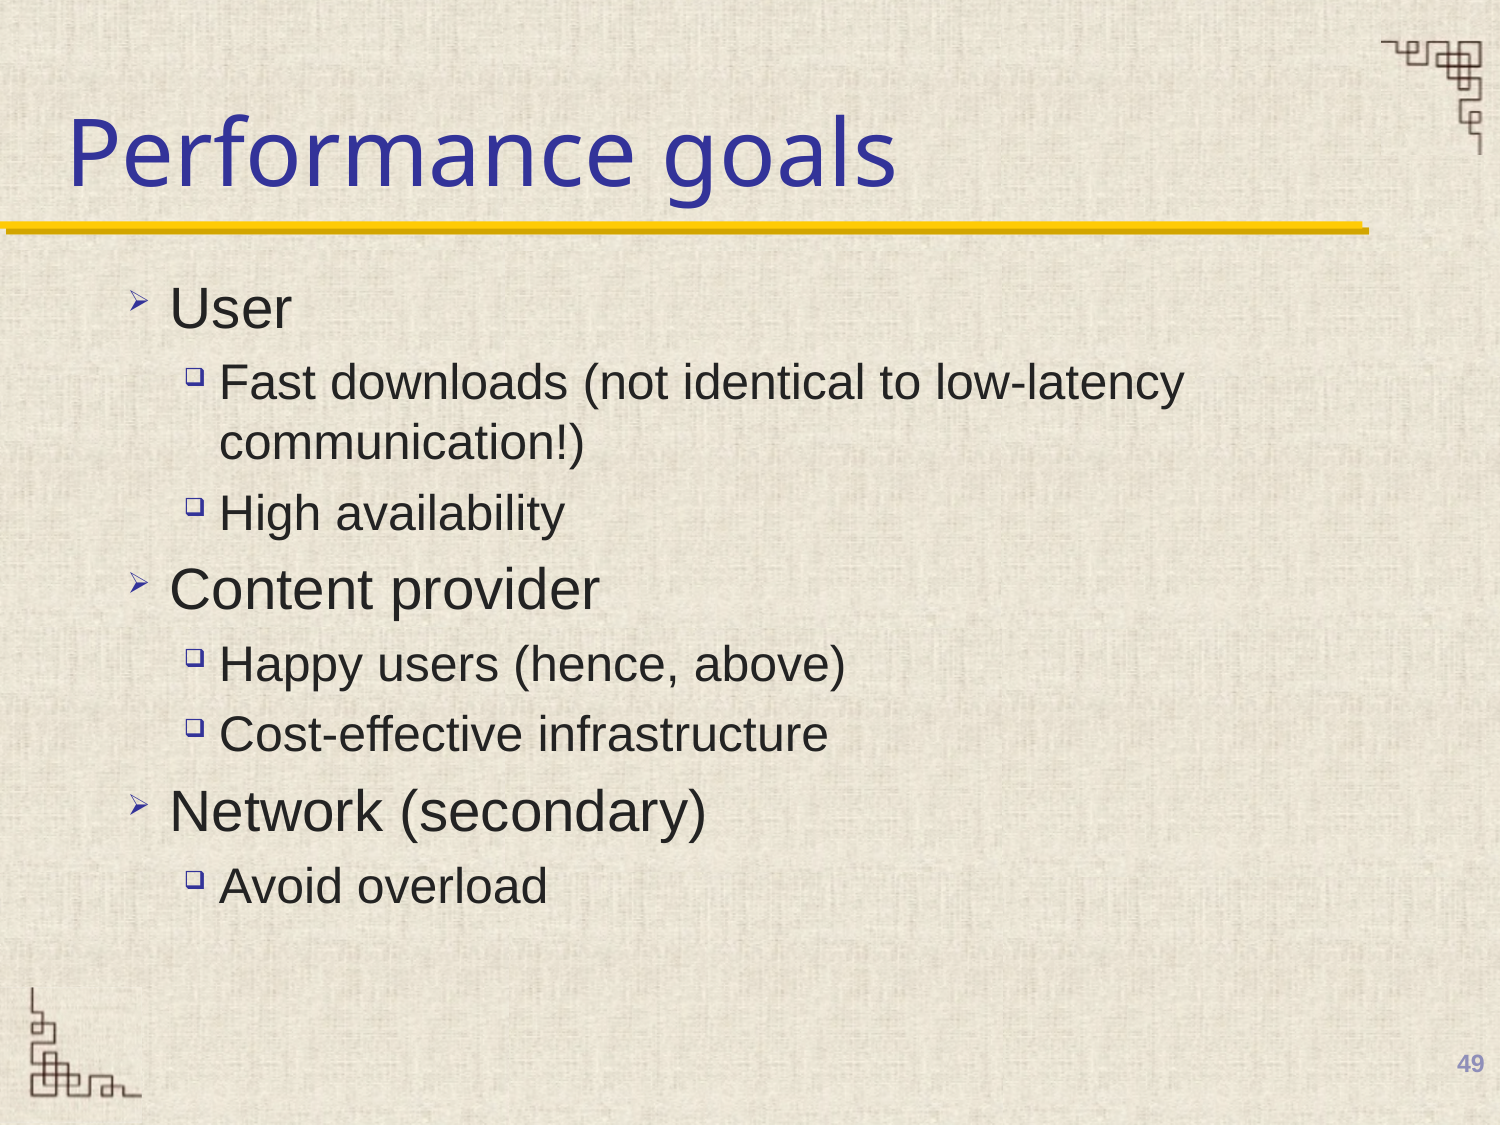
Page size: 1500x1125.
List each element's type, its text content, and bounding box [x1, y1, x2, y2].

list User Fast downloads (not identical to low-latency communication!) High availability Content provider Happy users (hence, above) Cost-effective infrastructure Network (secondary) Avoid overload [112, 262, 1413, 988]
picture [0, 988, 141, 1122]
slide_number 49 [1400, 1025, 1500, 1100]
picture [0, 0, 1500, 1125]
title Performance goals [49, 24, 1451, 213]
